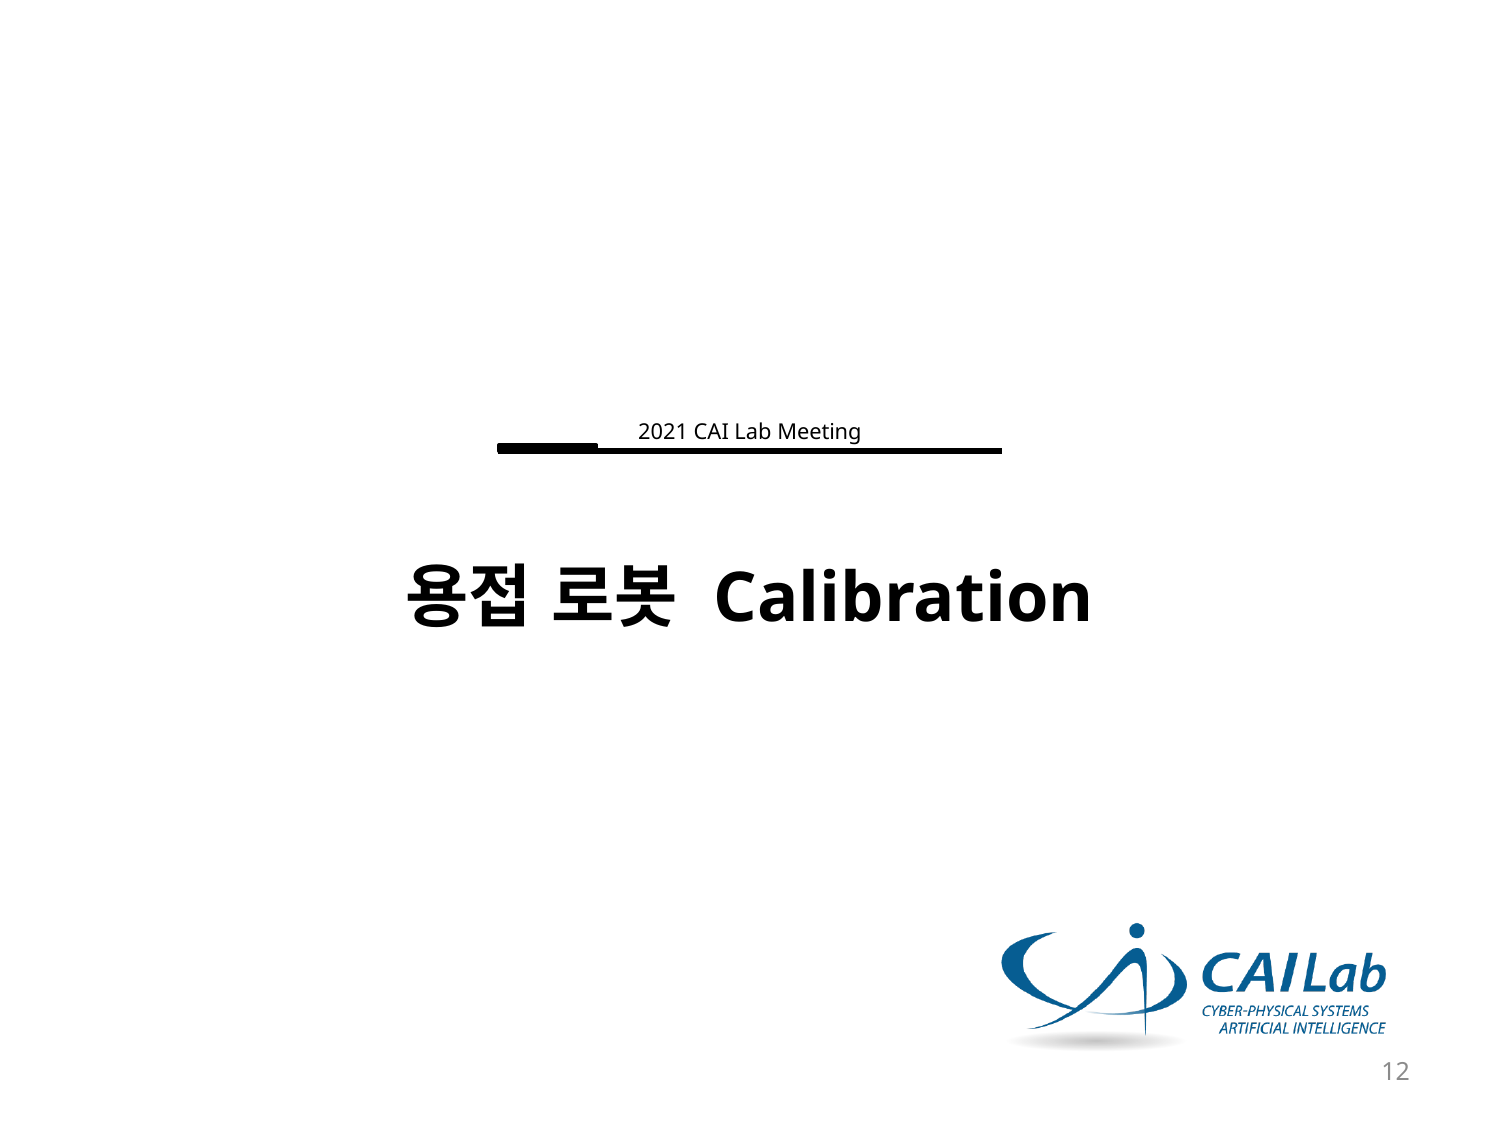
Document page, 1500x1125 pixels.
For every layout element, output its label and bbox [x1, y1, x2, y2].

picture [941, 863, 1457, 1114]
text_box [194, 409, 1306, 639]
